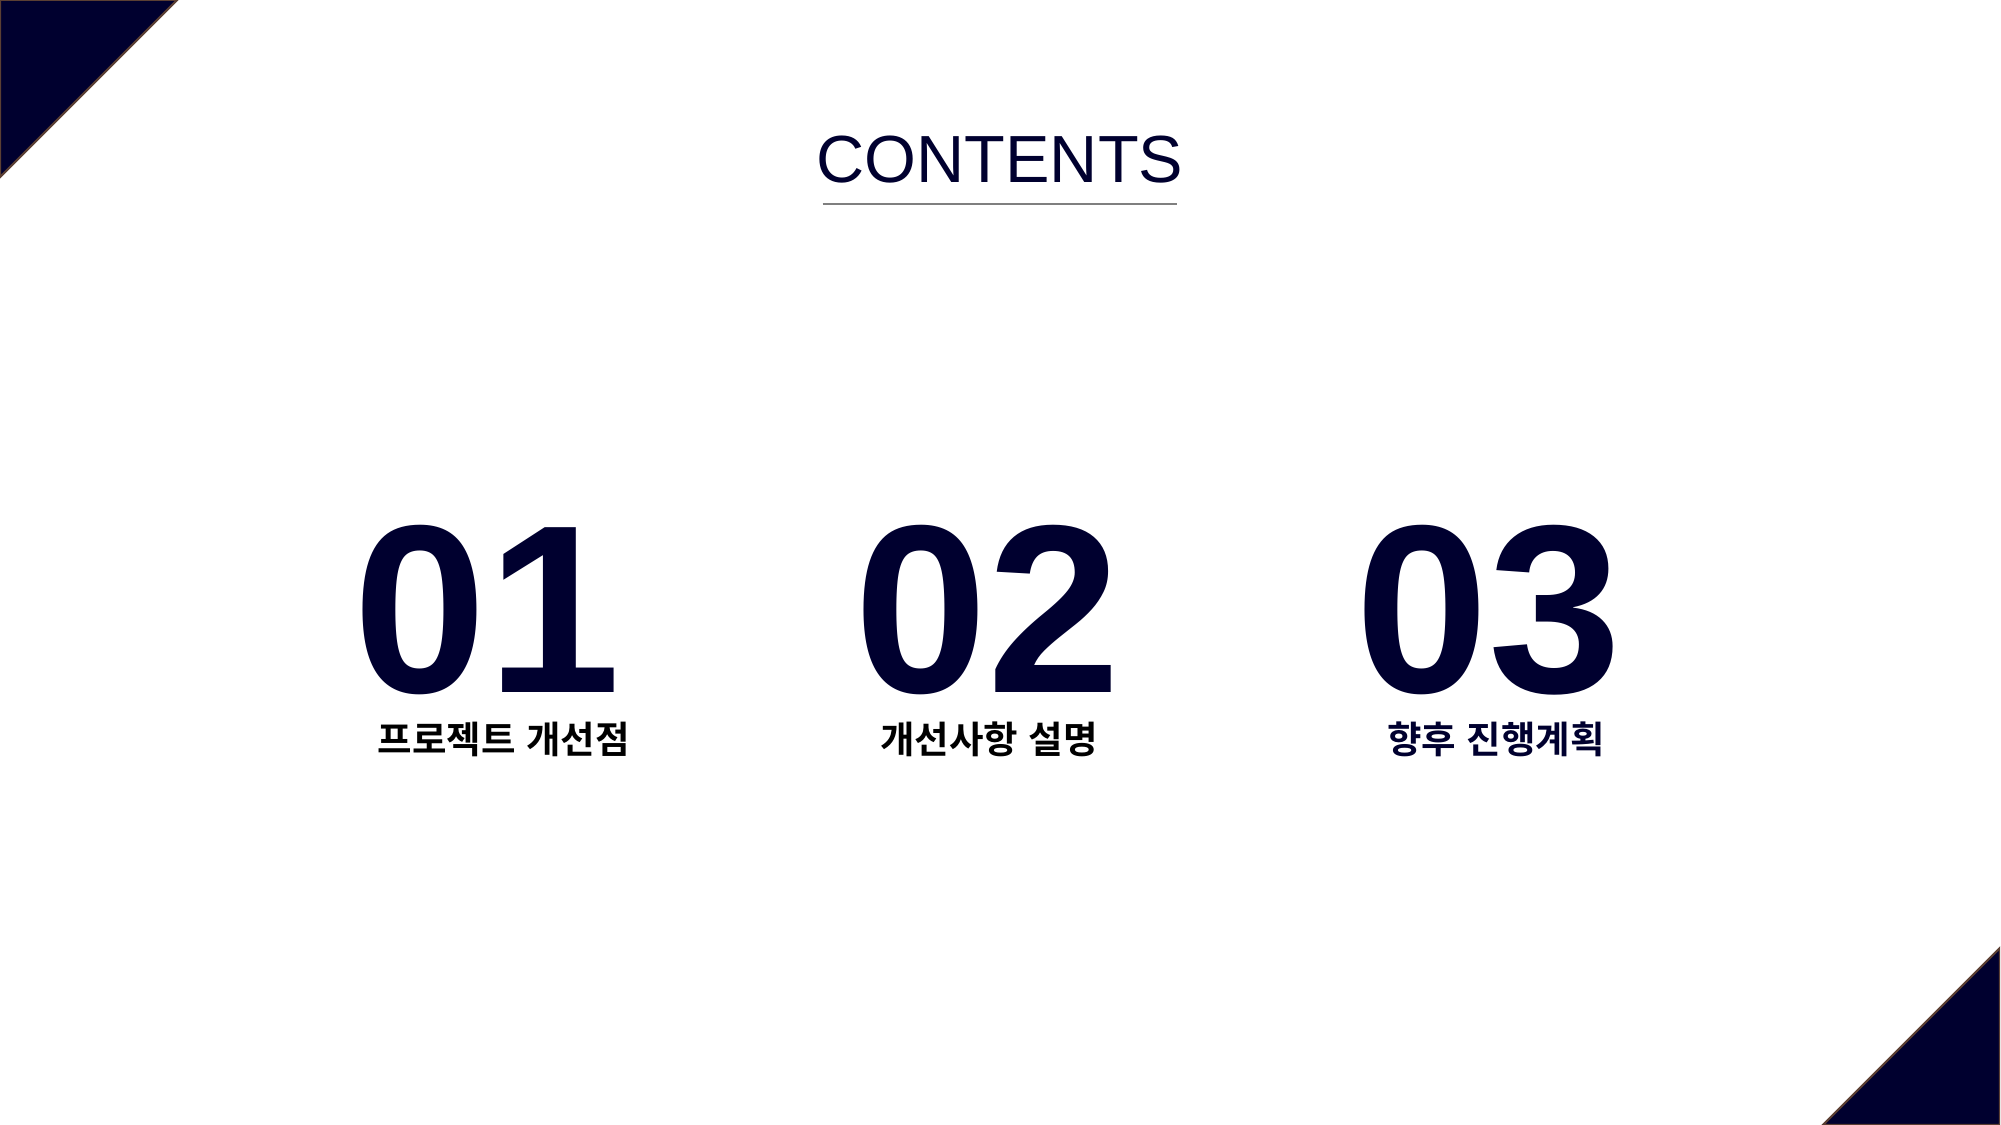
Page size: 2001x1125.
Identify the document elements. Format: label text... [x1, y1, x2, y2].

text_box 개선사항 설명 [808, 699, 1170, 777]
text_box 03 [1340, 445, 1671, 699]
text_box 향후 진행계획 [1315, 699, 1677, 777]
text_box 프로젝트 개선점 [323, 699, 685, 777]
text_box 01 [338, 445, 669, 699]
text_box 02 [839, 445, 1170, 699]
text_box CONTENTS [790, 107, 1210, 203]
